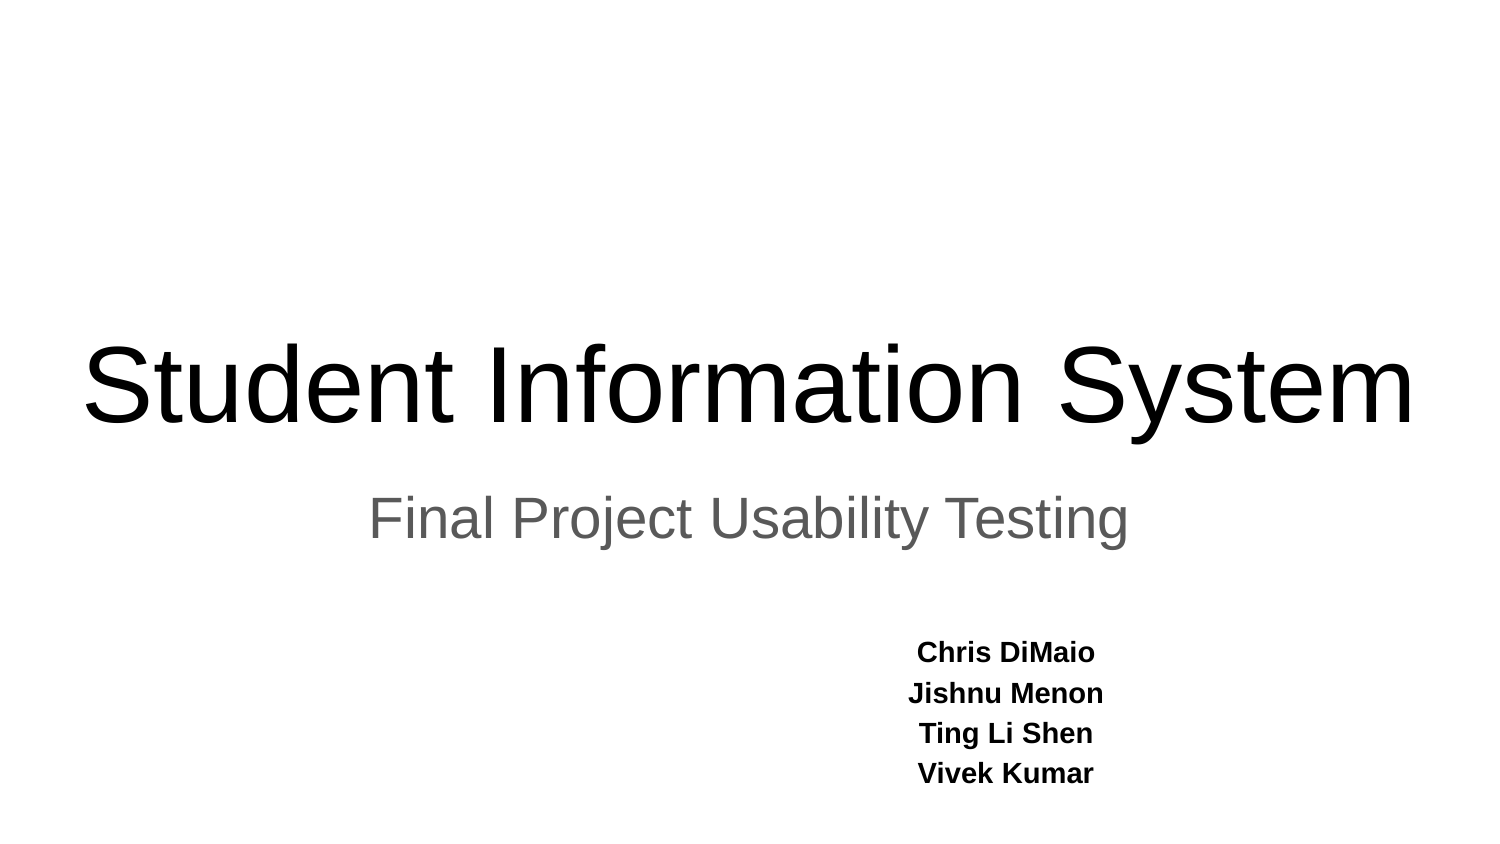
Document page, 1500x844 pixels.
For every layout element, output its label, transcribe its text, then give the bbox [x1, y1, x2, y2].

subtitle Final Project Usability Testing [51, 464, 1449, 595]
text_box Chris DiMaio Jishnu Menon Ting Li Shen Vivek Kumar [576, 613, 1436, 802]
title Student Information System [51, 122, 1449, 459]
